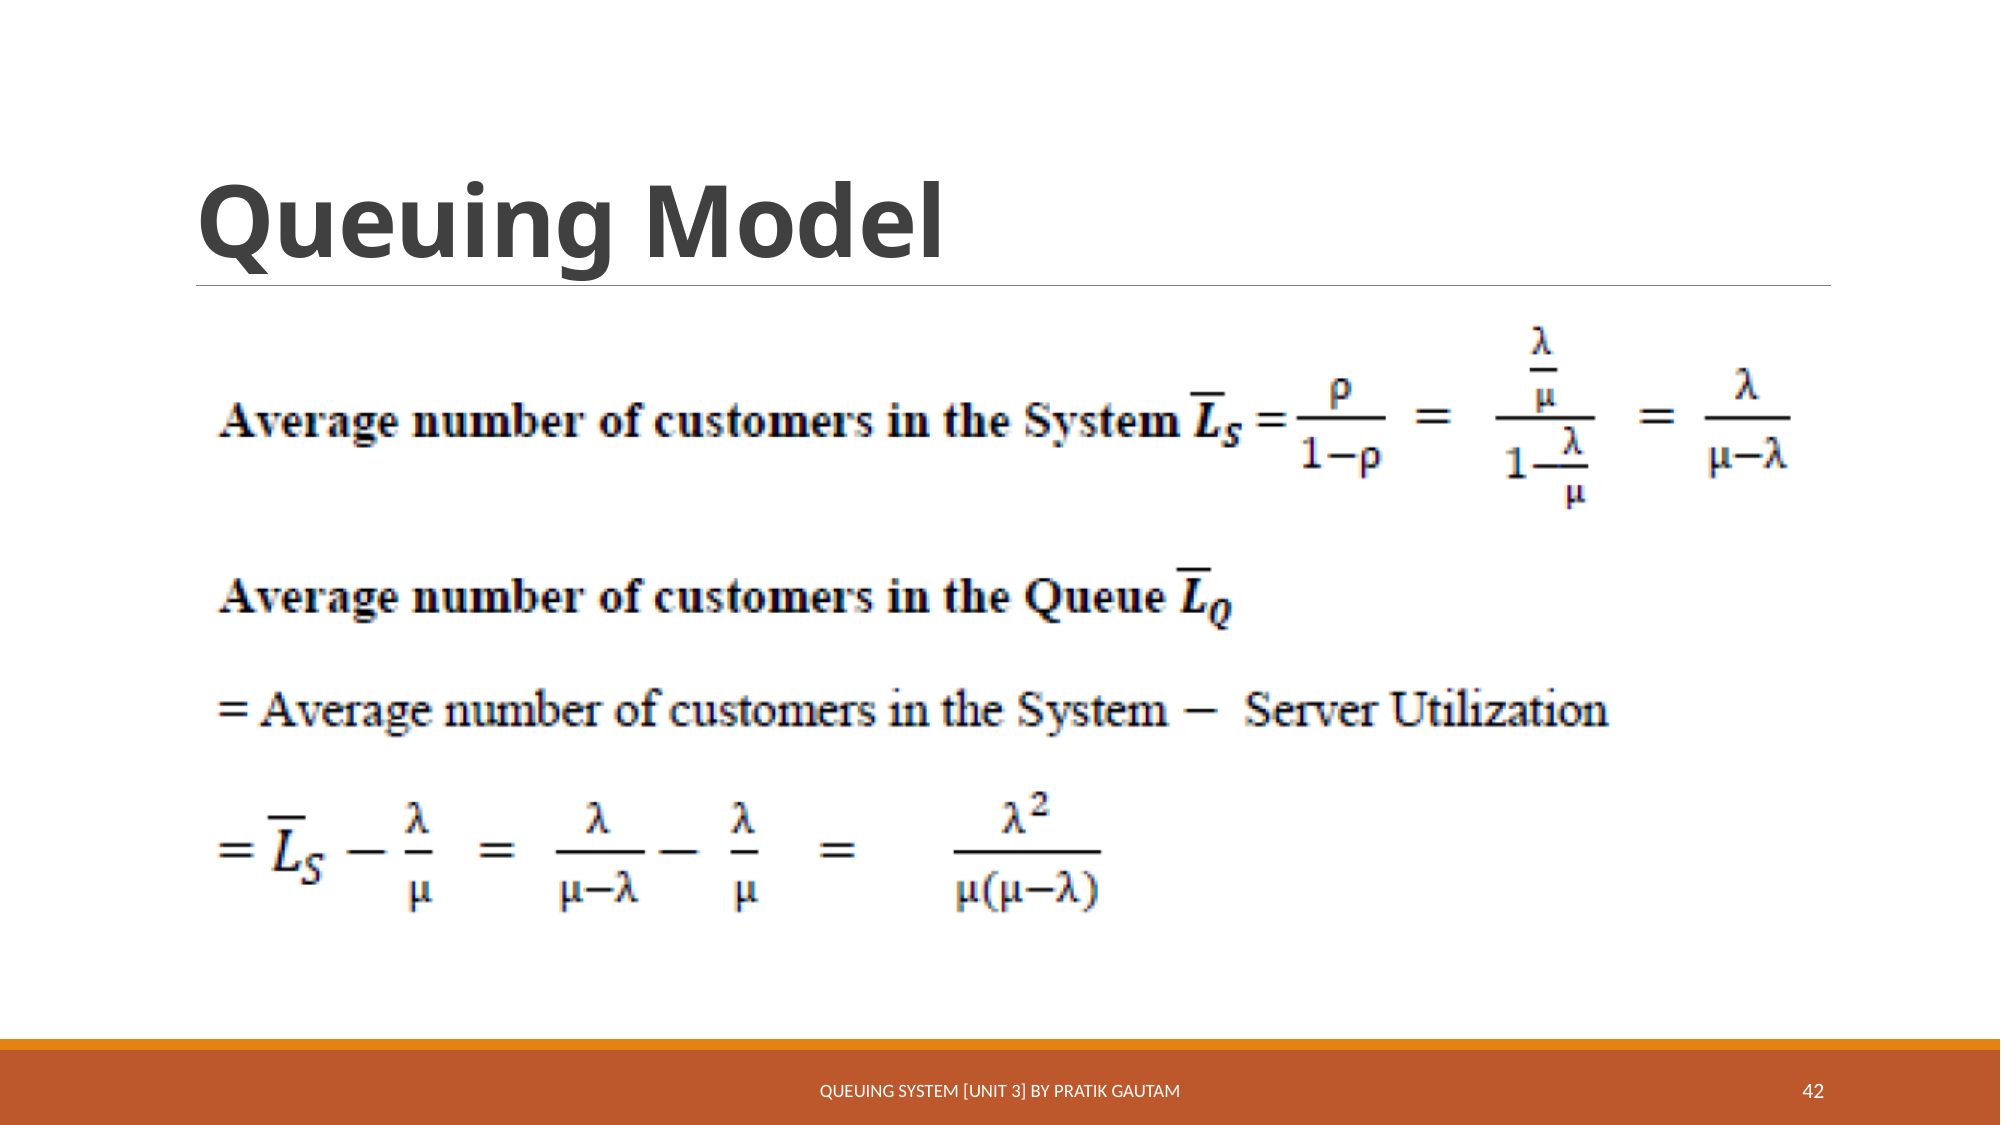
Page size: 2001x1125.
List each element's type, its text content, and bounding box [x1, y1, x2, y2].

footer Queuing System [Unit 3] By Pratik Gautam [604, 1059, 1396, 1120]
title Queuing Model [180, 47, 1830, 285]
slide_number 42 [1624, 1059, 1840, 1120]
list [197, 302, 1813, 964]
